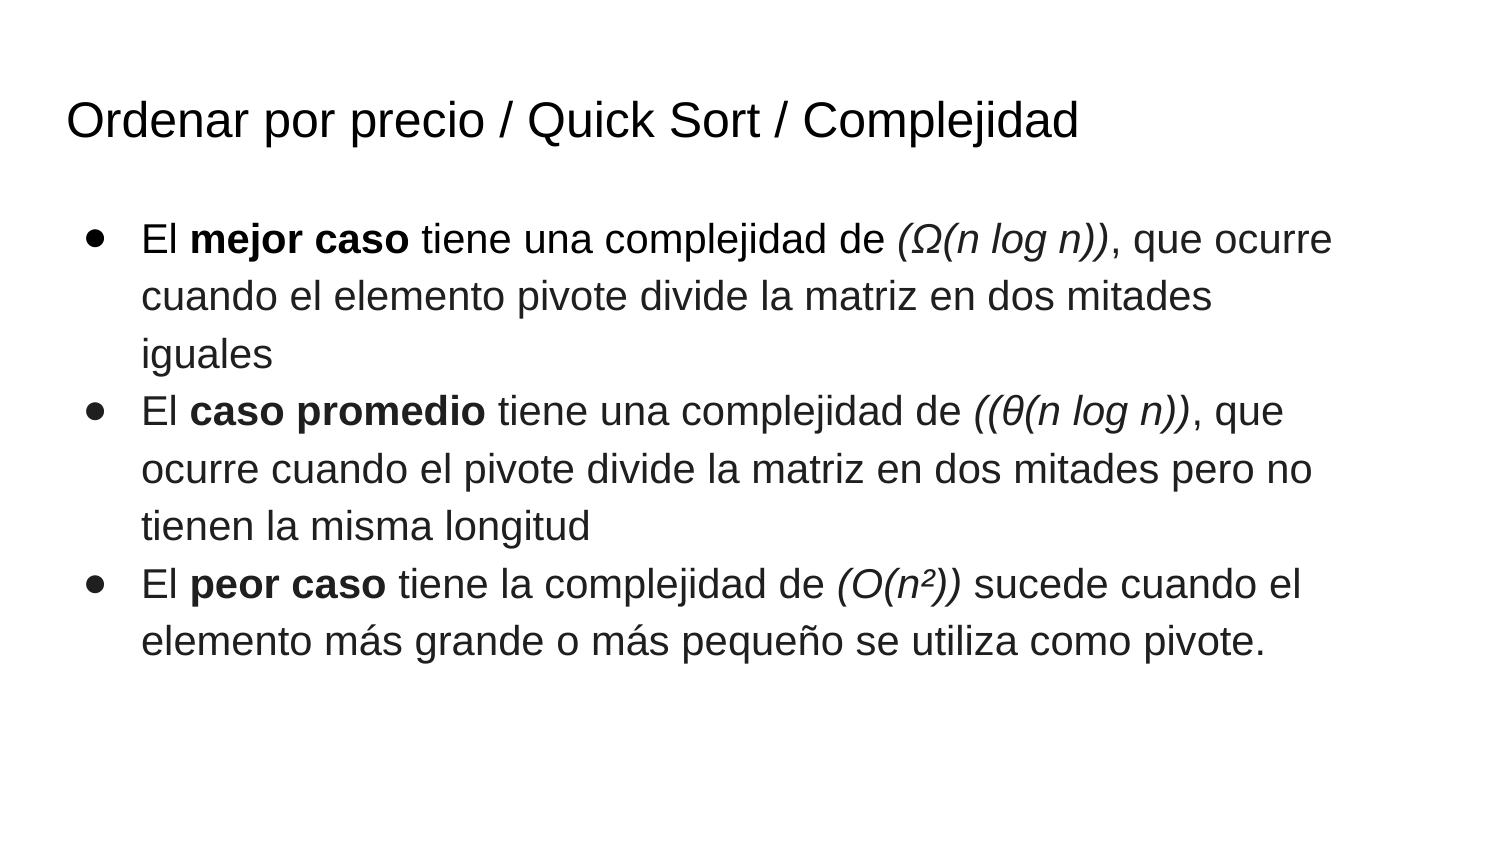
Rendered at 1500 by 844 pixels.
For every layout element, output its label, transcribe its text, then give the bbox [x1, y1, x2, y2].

list El mejor caso tiene una complejidad de (Ω(n log n)), que ocurre cuando el elemento pivote divide la matriz en dos mitades iguales El caso promedio tiene una complejidad de ((θ(n log n)), que ocurre cuando el pivote divide la matriz en dos mitades pero no tienen la misma longitud El peor caso tiene la complejidad de (O(n²)) sucede cuando el elemento más grande o más pequeño se utiliza como pivote. [51, 189, 1364, 679]
title Ordenar por precio / Quick Sort / Complejidad [51, 72, 1359, 167]
